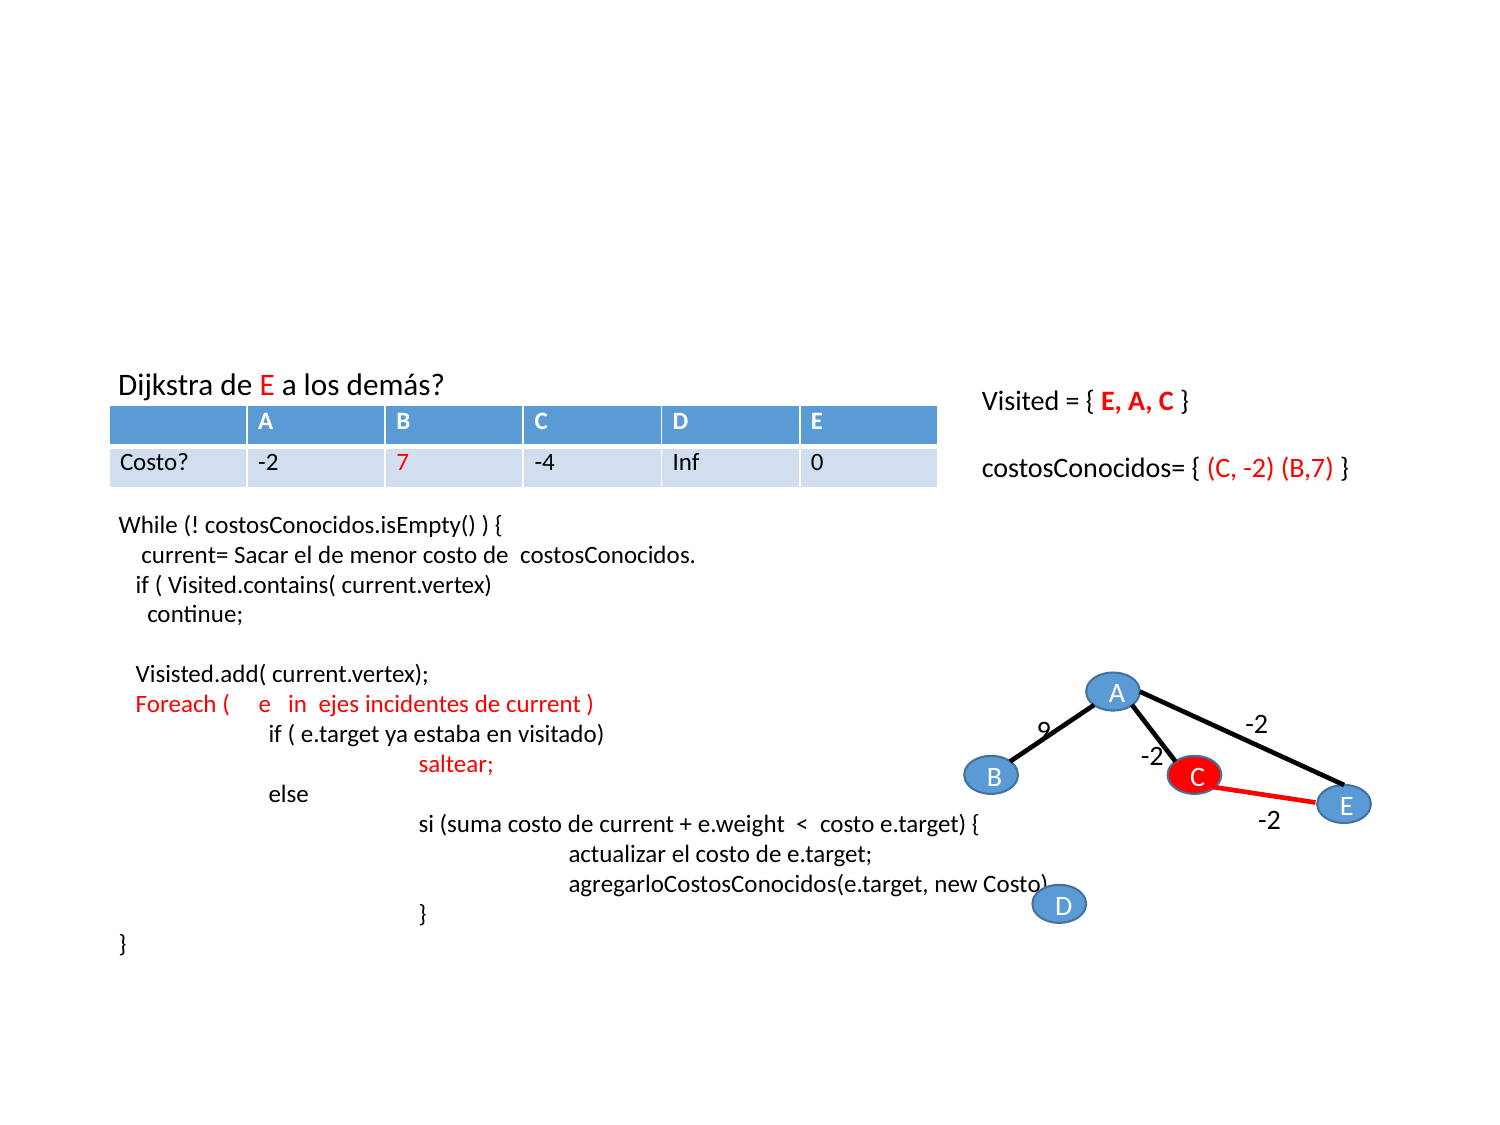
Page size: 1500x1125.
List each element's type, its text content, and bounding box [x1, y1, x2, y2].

table_header [110, 406, 246, 444]
table_cell -4 [524, 449, 661, 487]
table_cell -2 [248, 449, 384, 487]
table_cell 0 [801, 449, 937, 487]
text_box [964, 672, 1371, 923]
table_cell 7 [386, 449, 522, 487]
table_cell Inf [662, 449, 799, 487]
text_box Visited = { E, A, C } costosConocidos= { (C, -2) (B,7) } [967, 374, 1364, 491]
table_header A [248, 406, 384, 444]
table_header E [801, 406, 937, 444]
list Dijkstra de E a los demás? [103, 361, 1397, 897]
table_header C [524, 406, 661, 444]
table_header B [386, 406, 522, 444]
table_header D [662, 406, 799, 444]
table_cell Costo? [110, 449, 246, 487]
text_box While (! costosConocidos.isEmpty() ) { current= Sacar el de menor costo de costosConocidos. if ( Visited.contains( current.vertex) continue; Visisted.add( current.vertex); Foreach ( e in ejes incidentes de current ) if ( e.target ya estaba en visitado) saltear; else si (suma costo de current + e.weight < costo e.target) { actualizar el costo de e.target; agregarloCostosConocidos(e.target, new Costo) } } [103, 500, 1069, 965]
